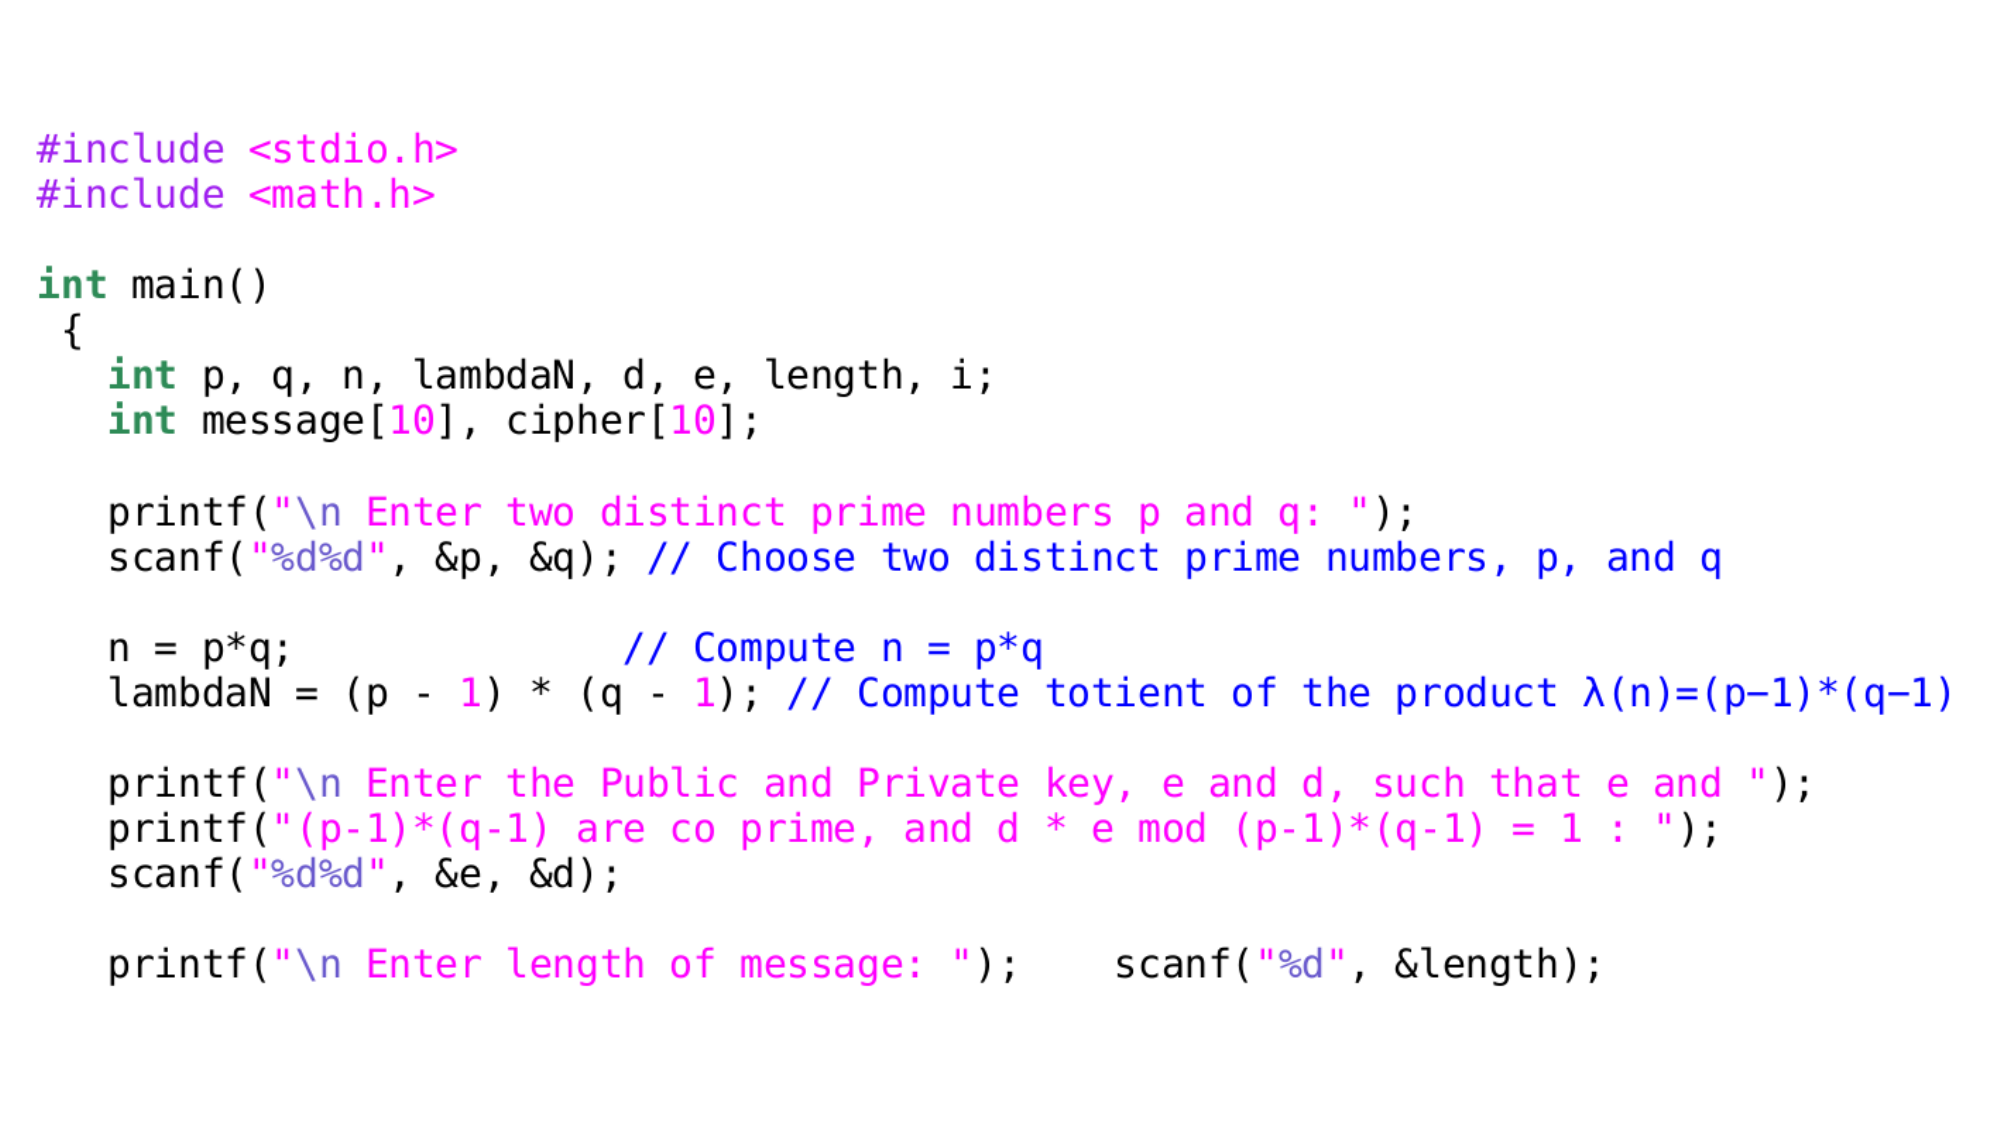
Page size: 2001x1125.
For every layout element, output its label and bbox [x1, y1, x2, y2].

picture [0, 101, 2000, 1020]
